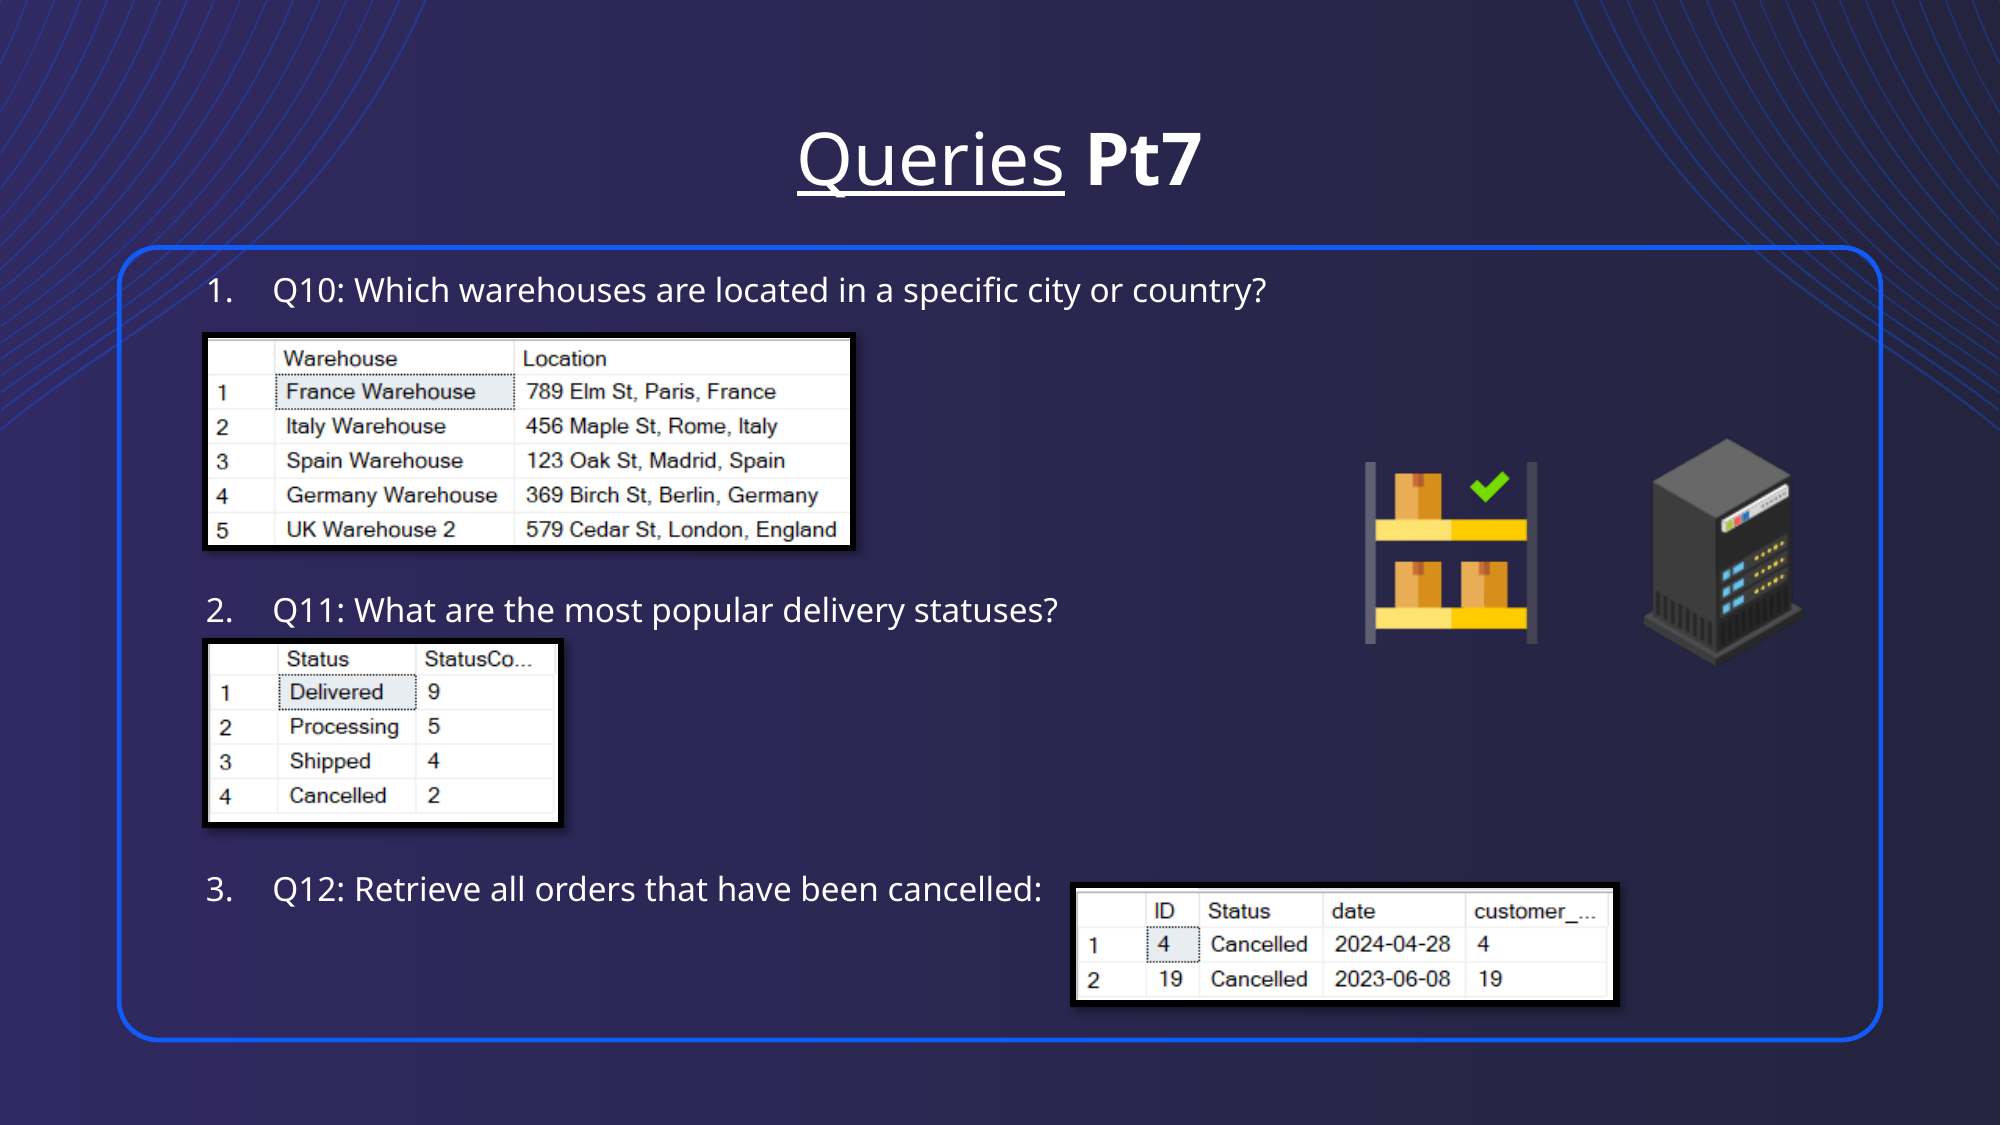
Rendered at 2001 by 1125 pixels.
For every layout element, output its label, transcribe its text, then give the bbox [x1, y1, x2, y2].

picture [207, 338, 851, 545]
picture [1075, 887, 1614, 1001]
picture [1360, 462, 1543, 645]
title Queries Pt7 [157, 97, 1843, 223]
picture [207, 643, 559, 823]
picture [1604, 433, 1843, 673]
list Q10: Which warehouses are located in a specific city or country? Q11: What are the most popular delivery statuses? Q12: Retrieve all orders that have been cancelled: [157, 254, 1843, 1034]
